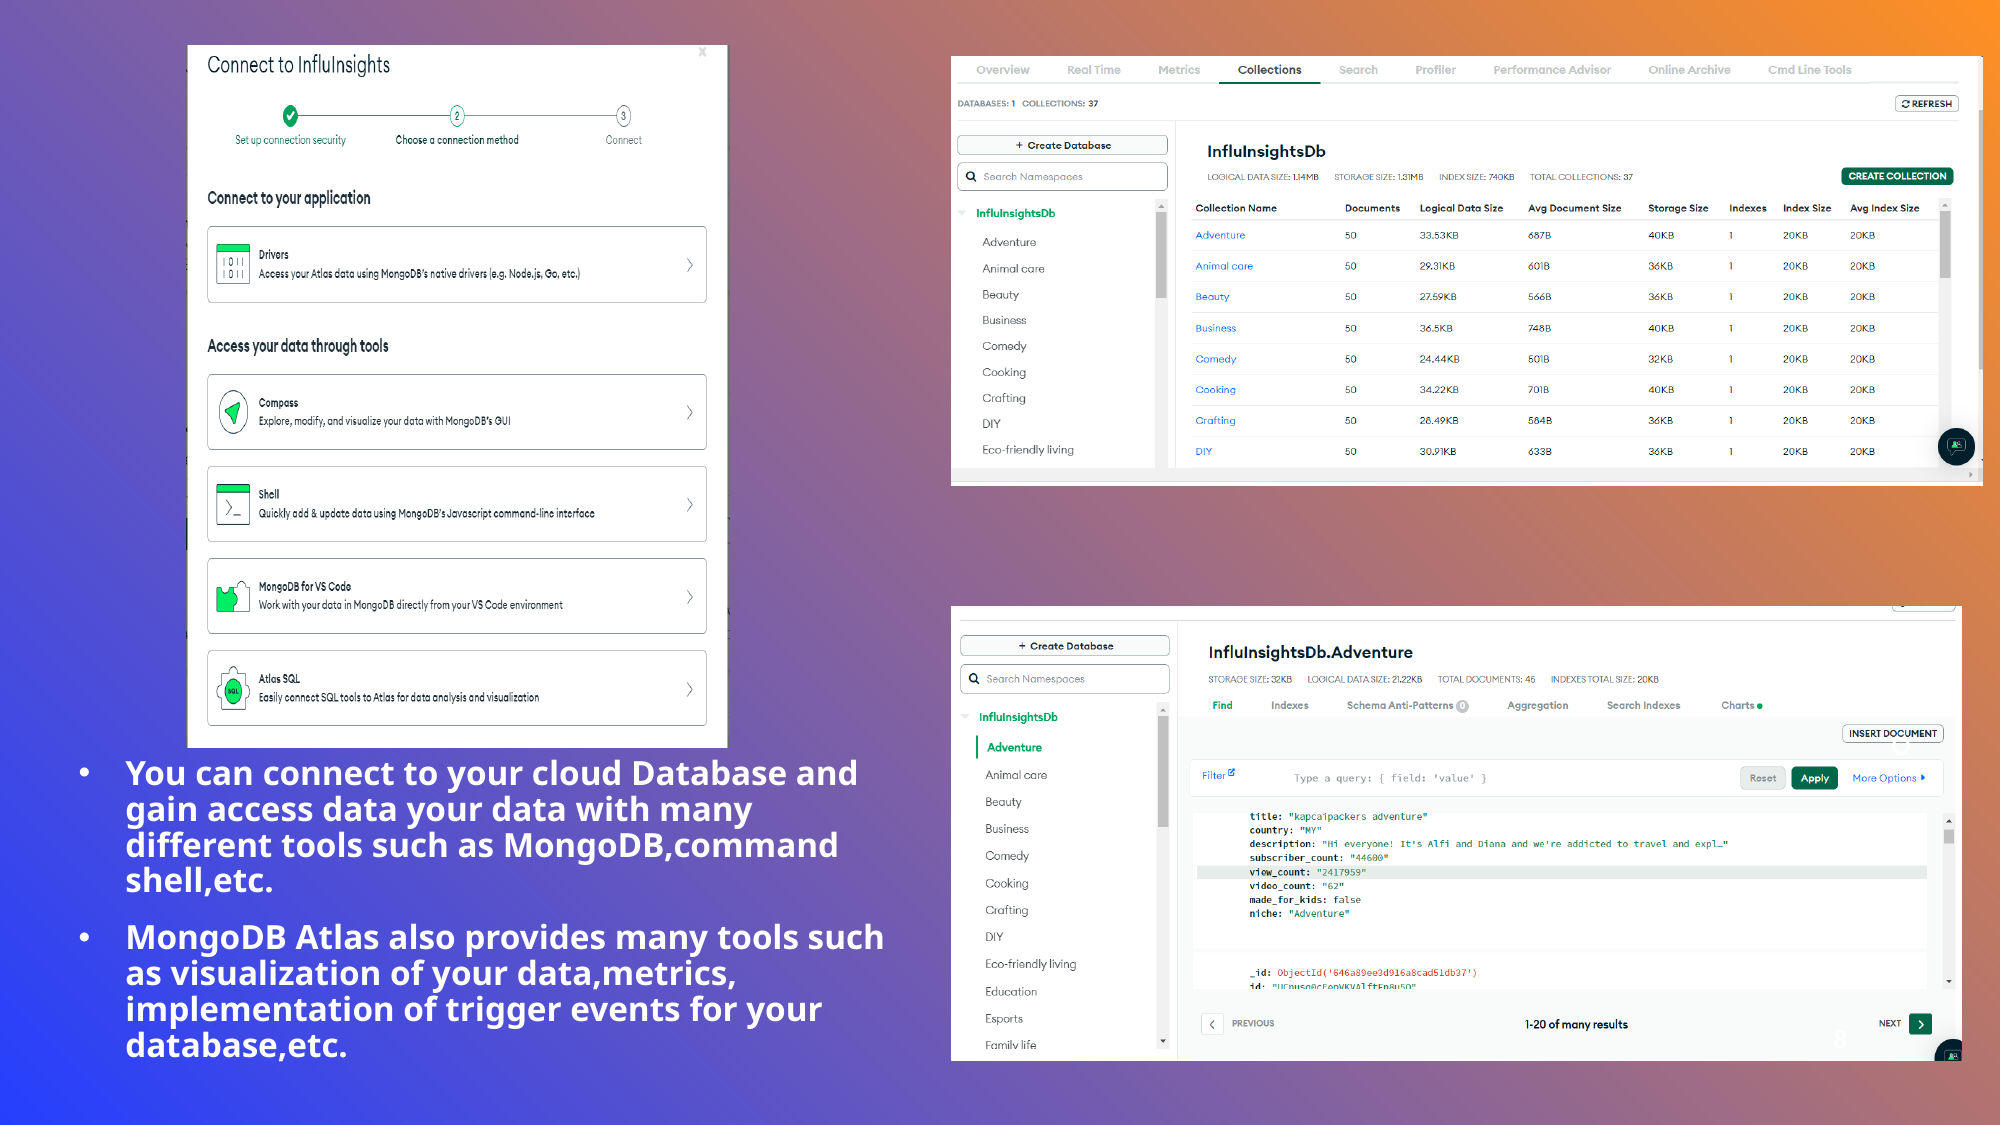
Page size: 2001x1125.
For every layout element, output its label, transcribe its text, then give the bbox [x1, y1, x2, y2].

slide_number 8 [1412, 1062, 1863, 1071]
picture [951, 606, 1962, 1062]
subtitle You can connect to your cloud Database and gain access data your data with many different tools such as MongoDB,command shell,etc. MongoDB Atlas also provides many tools such as visualization of your data,metrics, implementation of trigger events for your database,etc. [63, 713, 914, 1108]
text_box [0, 0, 2000, 1125]
picture [951, 56, 1983, 486]
picture [186, 45, 730, 748]
